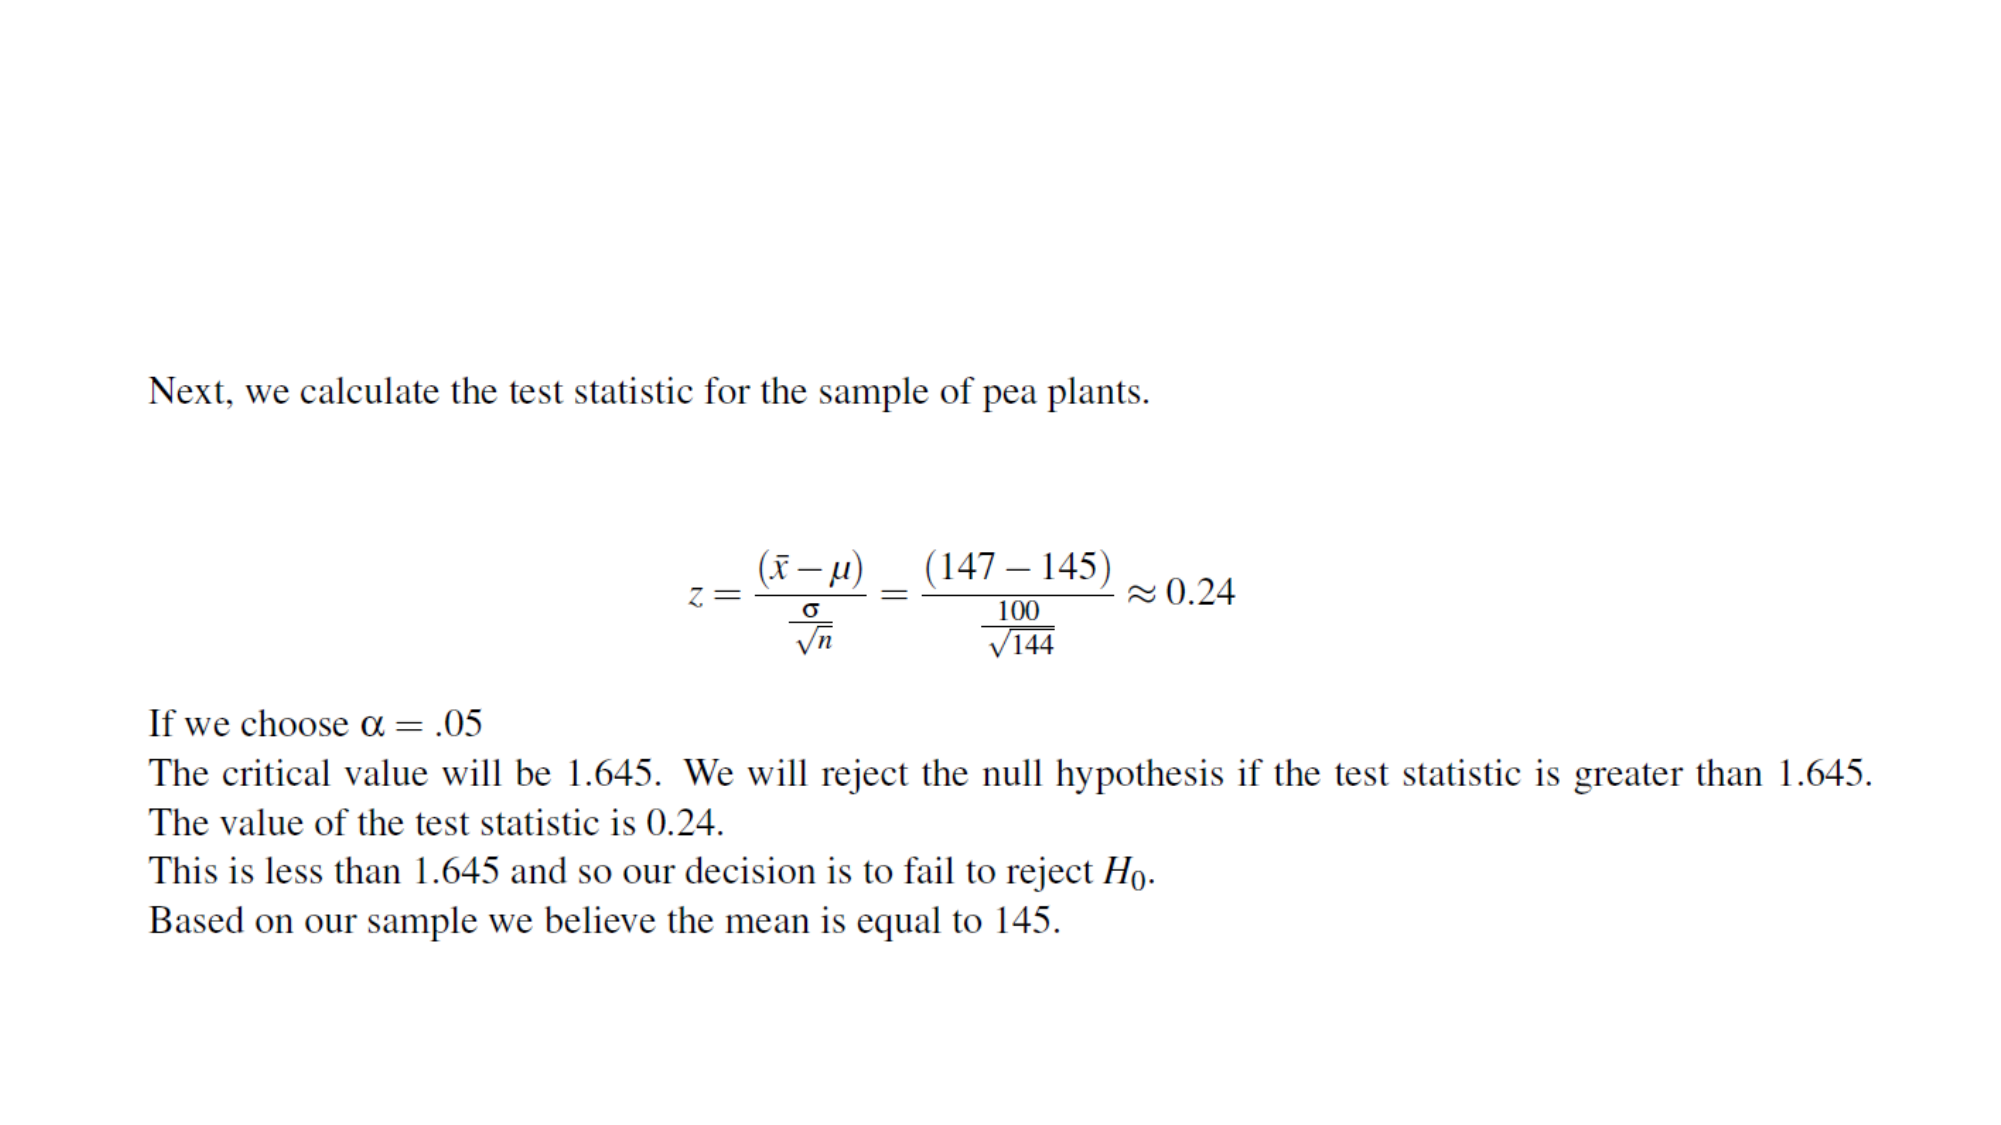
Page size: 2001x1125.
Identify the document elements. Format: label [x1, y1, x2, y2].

picture [137, 360, 1888, 953]
